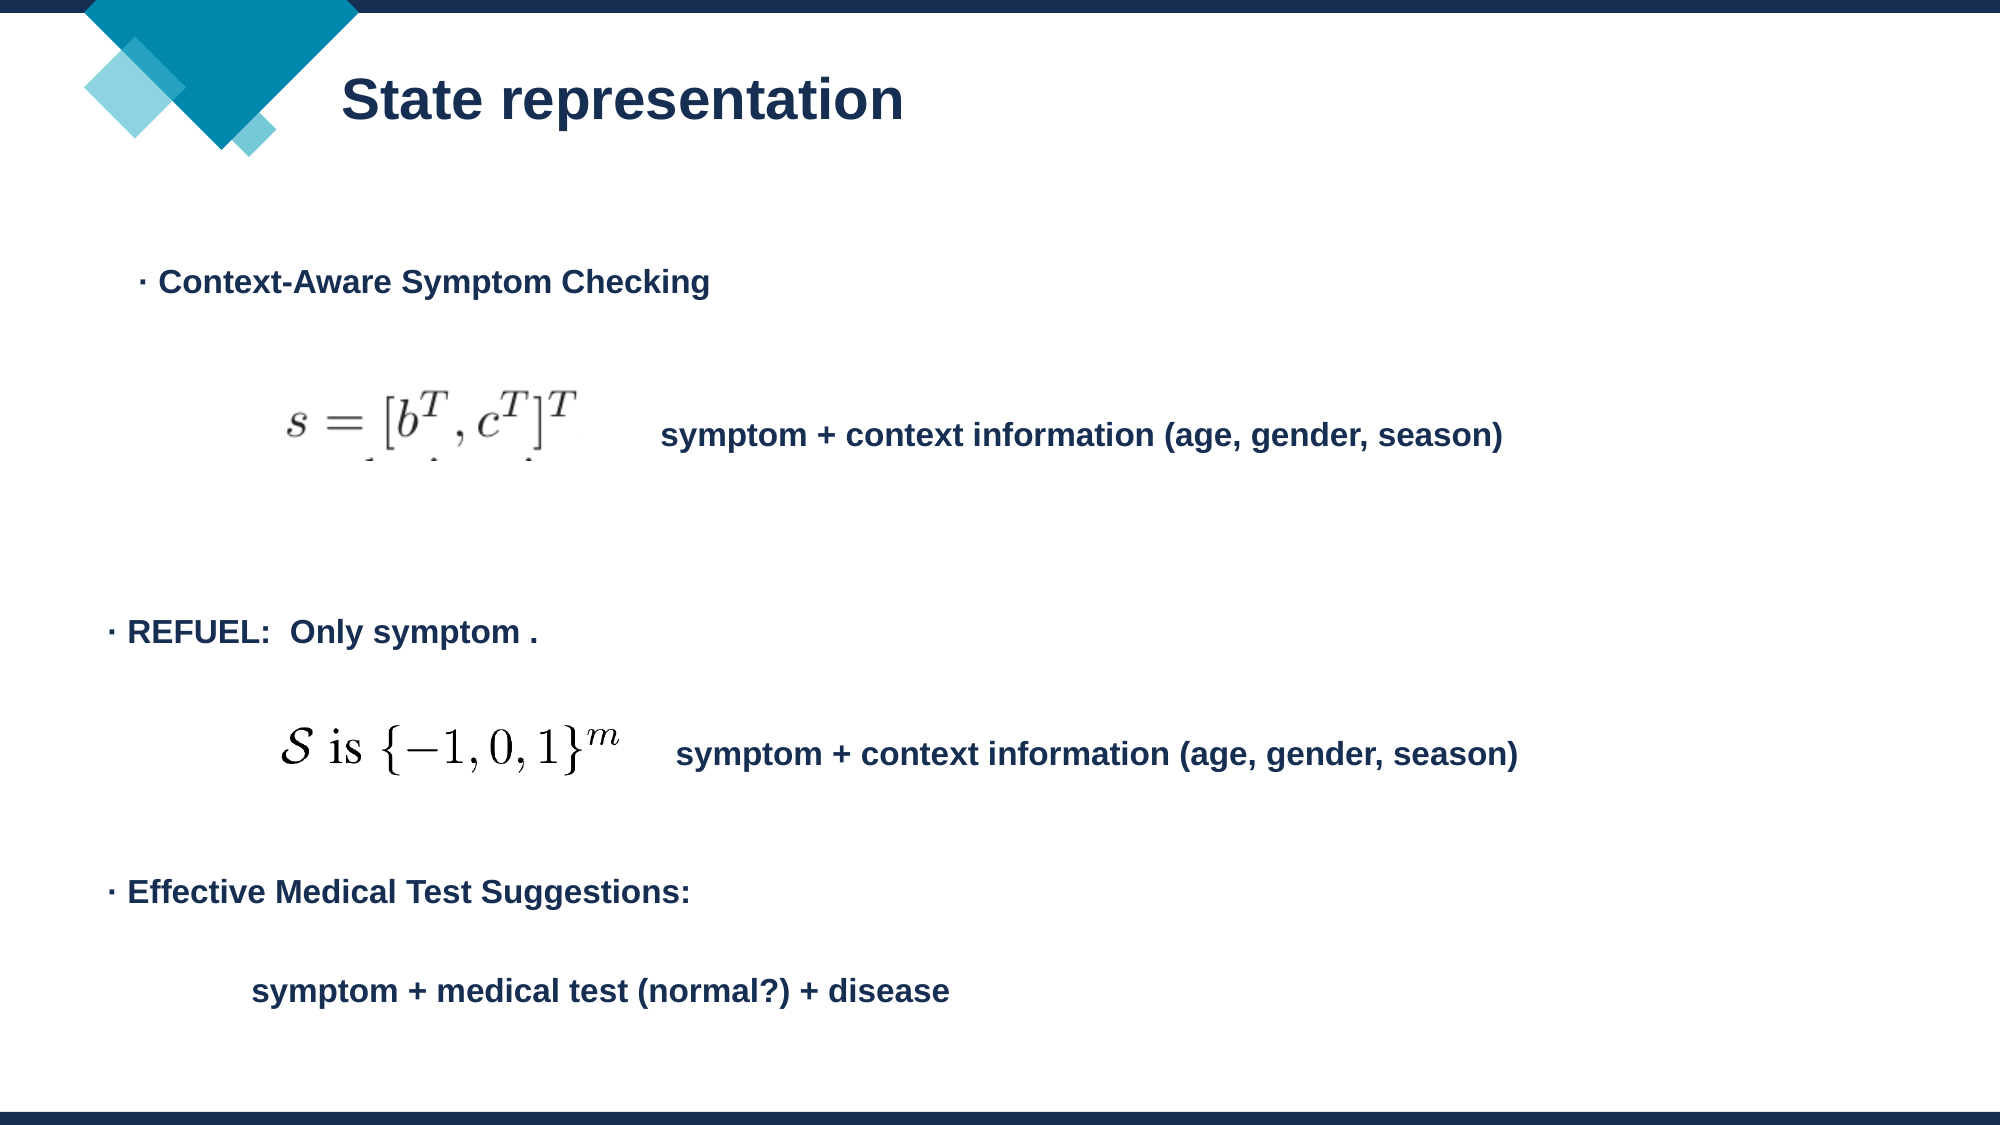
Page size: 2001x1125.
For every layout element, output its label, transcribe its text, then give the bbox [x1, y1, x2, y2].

picture [280, 723, 623, 777]
text_box symptom + context information (age, gender, season) [645, 386, 1965, 461]
text_box symptom + medical test (normal?) + disease [236, 941, 1722, 1017]
text_box · Context-Aware Symptom Checking [123, 253, 727, 308]
text_box symptom + context information (age, gender, season) [660, 704, 1980, 780]
text_box State representation [326, 43, 1704, 139]
text_box · Effective Medical Test Suggestions: [92, 842, 1803, 918]
text_box · REFUEL: Only symptom . [92, 582, 1803, 658]
picture [280, 386, 584, 461]
